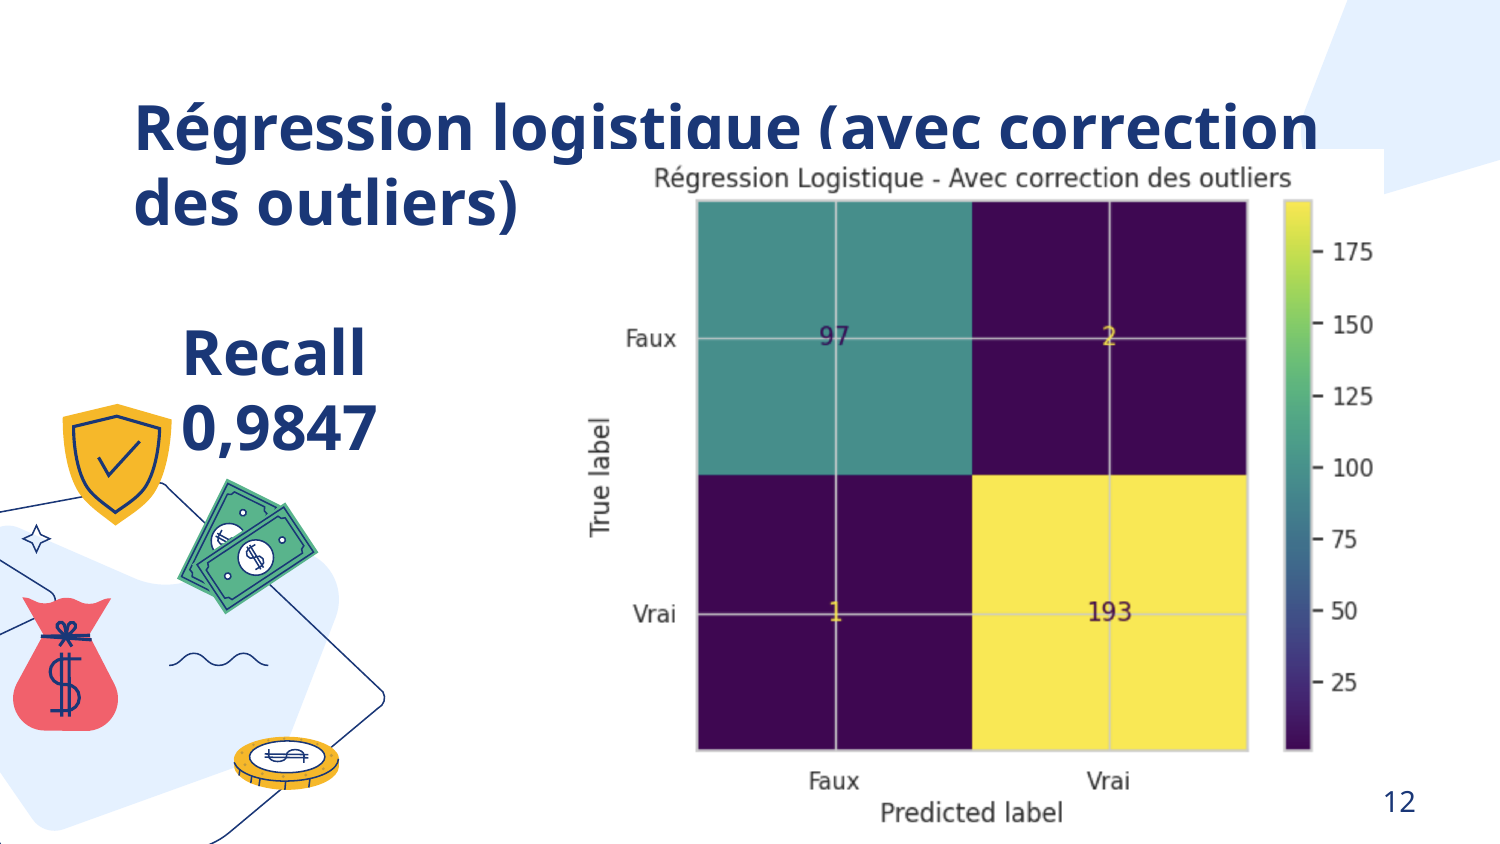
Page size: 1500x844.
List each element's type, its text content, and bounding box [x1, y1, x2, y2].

picture [581, 149, 1385, 827]
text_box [233, 736, 340, 791]
title Régression logistique (avec correction des outliers) Recall 0,9847 [118, 72, 1382, 167]
text_box 12 [1367, 768, 1474, 844]
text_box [163, 471, 332, 639]
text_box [12, 597, 119, 732]
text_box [50, 392, 169, 514]
